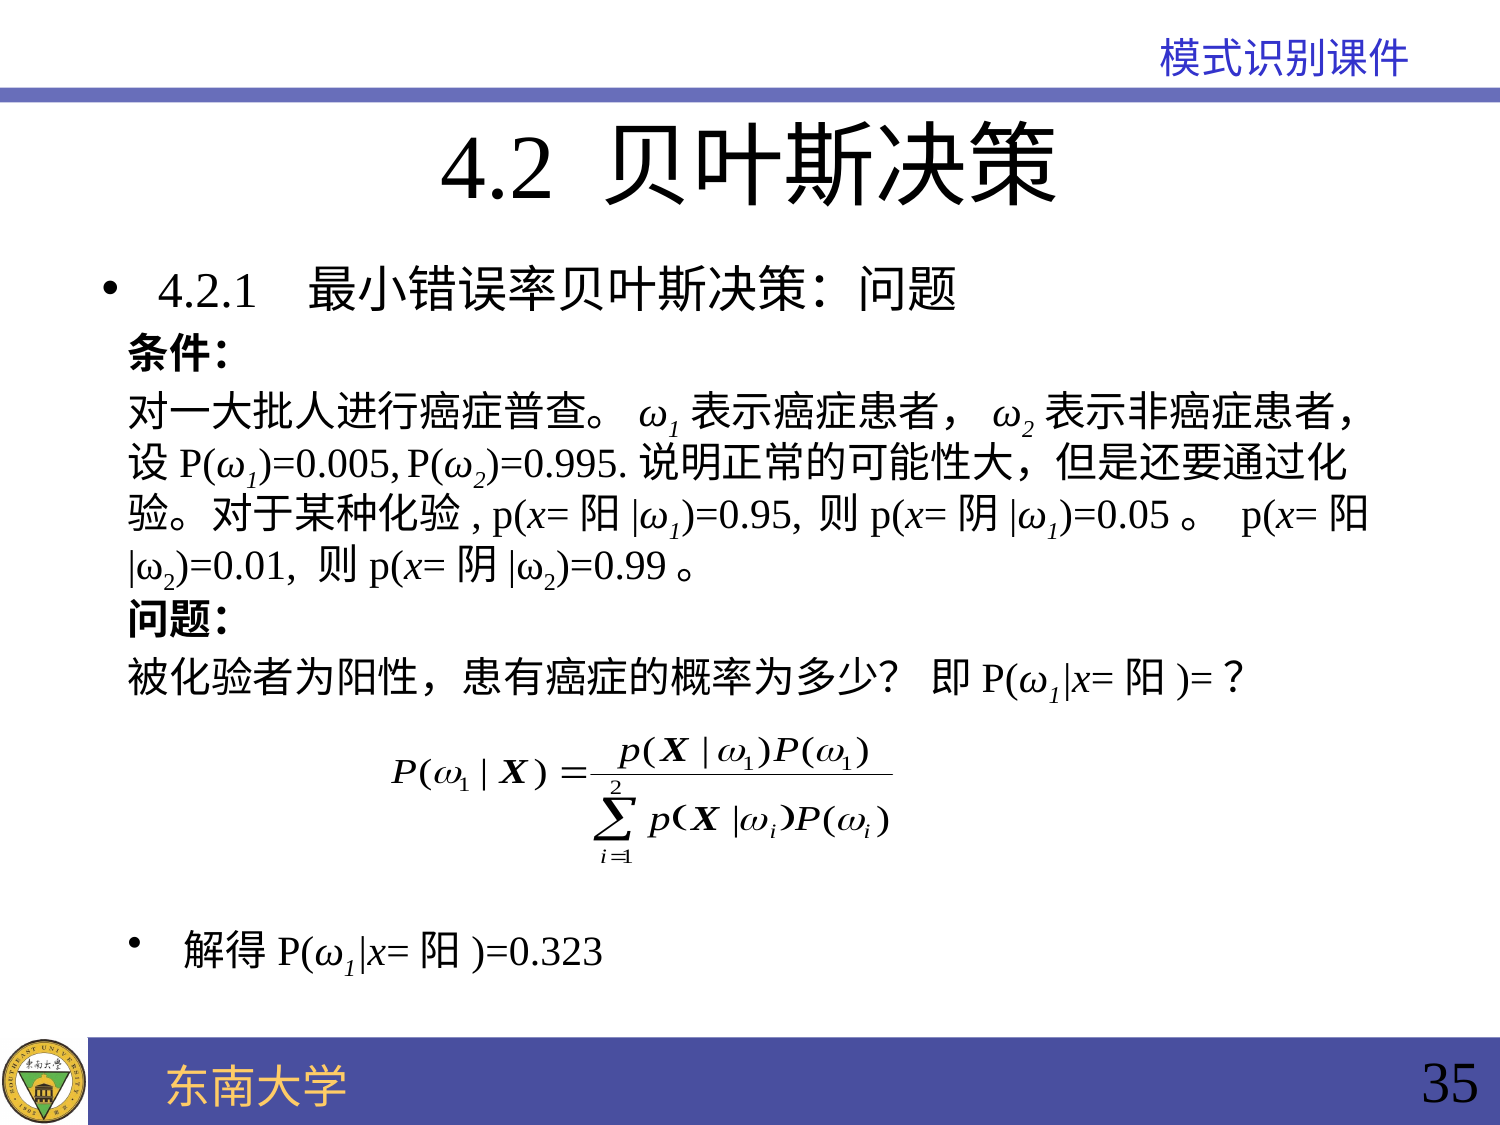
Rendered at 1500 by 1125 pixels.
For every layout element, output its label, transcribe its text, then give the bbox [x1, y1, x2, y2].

text_box 35 [1406, 1036, 1500, 1122]
text_box 4.2.1 最小错误率贝叶斯决策：问题 [86, 249, 973, 326]
list 条件： 对一大批人进行癌症普查。ω1表示癌症患者，ω2表示非癌症患者，设P(ω1)=0.005, P(ω2)=0.995.说明正常的可能性大，但是还要通过化验。对于某种化验, p(x=阳|ω1)=0.95, 则p(x=阴|ω1)=0.05。 p(x=阳|ω2)=0.01, 则p(x=阴|ω2)=0.99。 问题： 被化验者为阳性，患有癌症的概率为多少？ 即P(ω1|x=阳)=？ 解得P(ω1|x=阳)=0.323 [112, 324, 1388, 1000]
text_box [383, 727, 900, 871]
text_box 4.2 贝叶斯决策 [112, 99, 1388, 288]
picture [0, 1038, 88, 1125]
